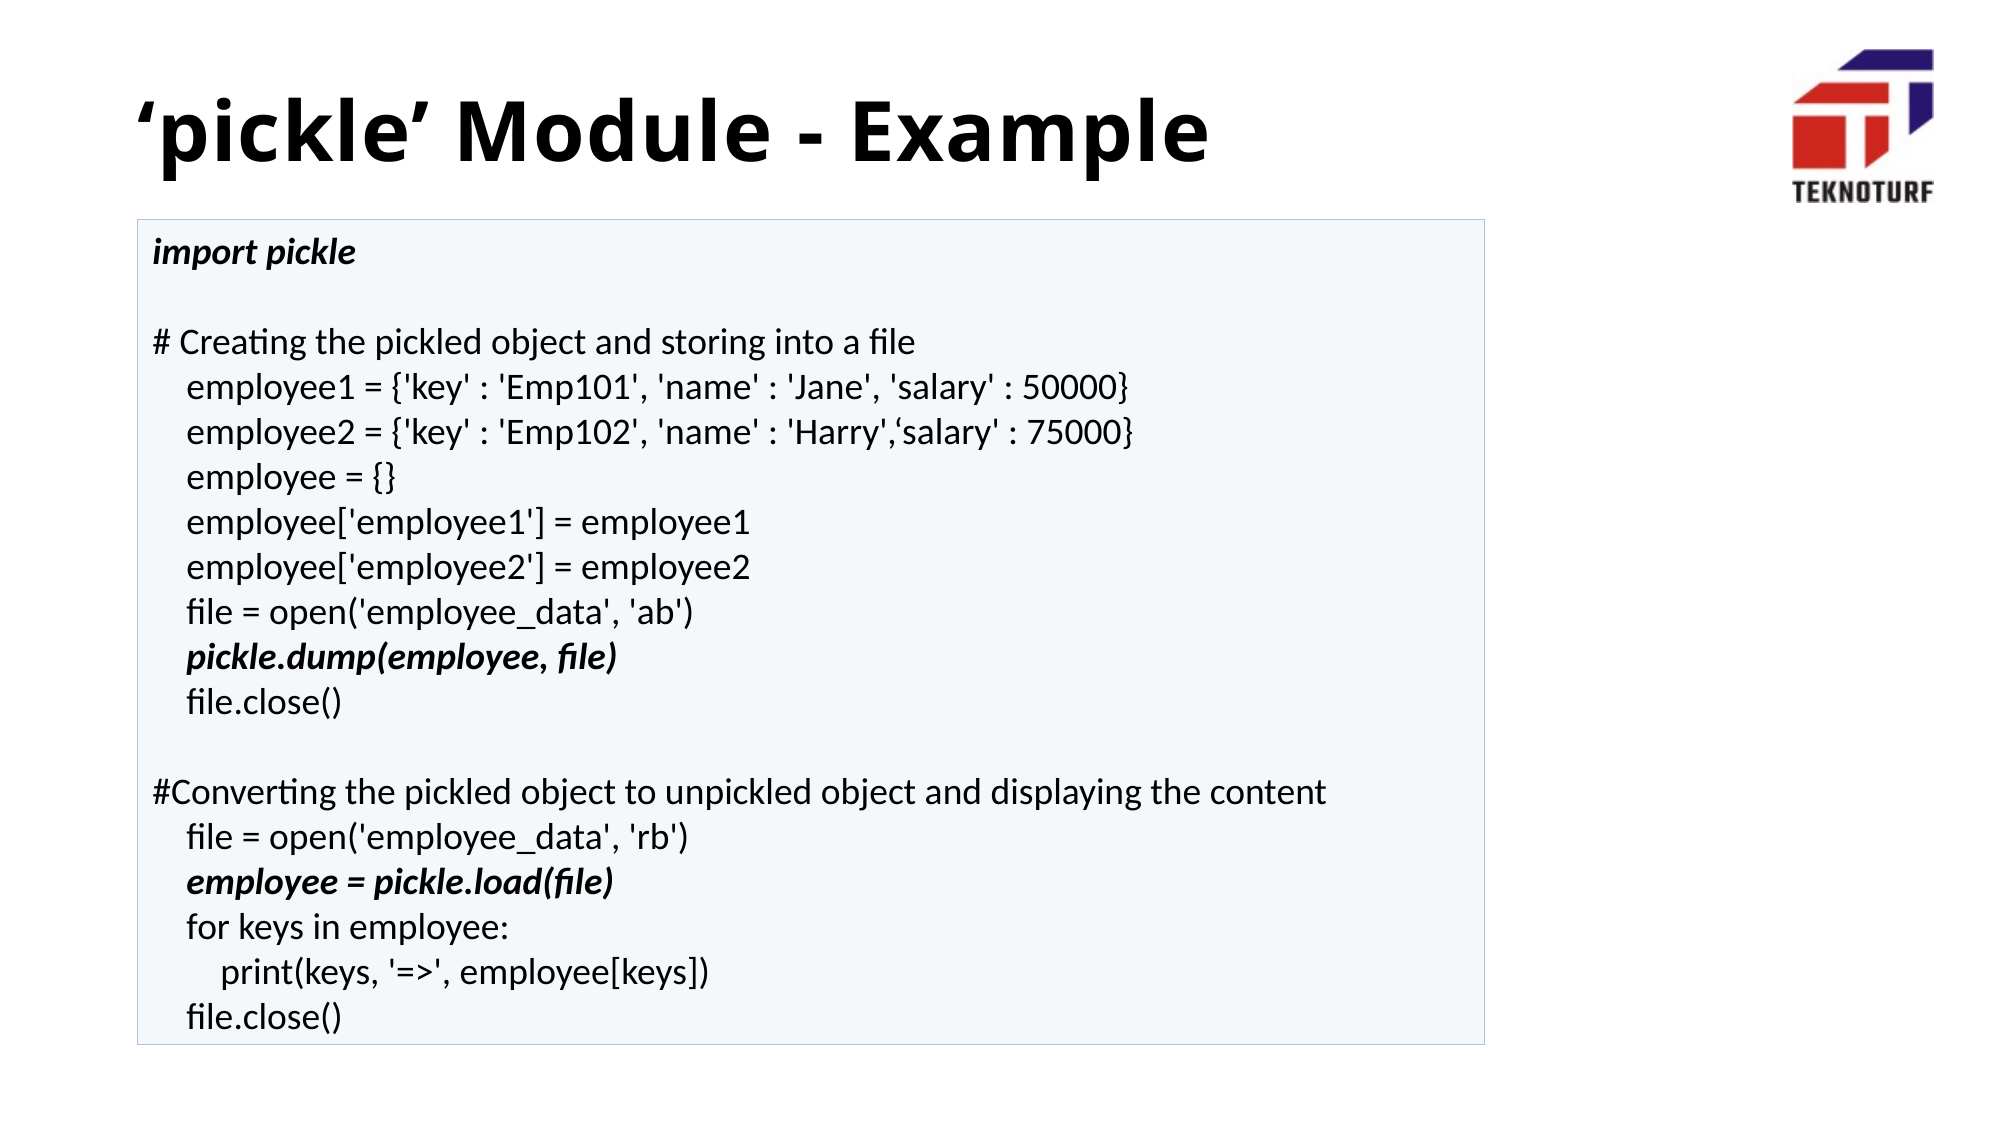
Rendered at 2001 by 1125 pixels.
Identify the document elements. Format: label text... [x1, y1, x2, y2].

picture [1792, 49, 1934, 203]
list ‘pickle’ Module - Example [137, 78, 1878, 162]
text_box import pickle # Creating the pickled object and storing into a file employee1 = {'key' : 'Emp101', 'name' : 'Jane', 'salary' : 50000} employee2 = {'key' : 'Emp102', 'name' : 'Harry',‘salary' : 75000} employee = {} employee['employee1'] = employee1 employee['employee2'] = employee2 file = open('employee_data', 'ab') pickle.dump(employee, file) file.close() #Converting the pickled object to unpickled object and displaying the content file = open('employee_data', 'rb') employee = pickle.load(file) for keys in employee: print(keys, '=>', employee[keys]) file.close() [137, 219, 1485, 1045]
